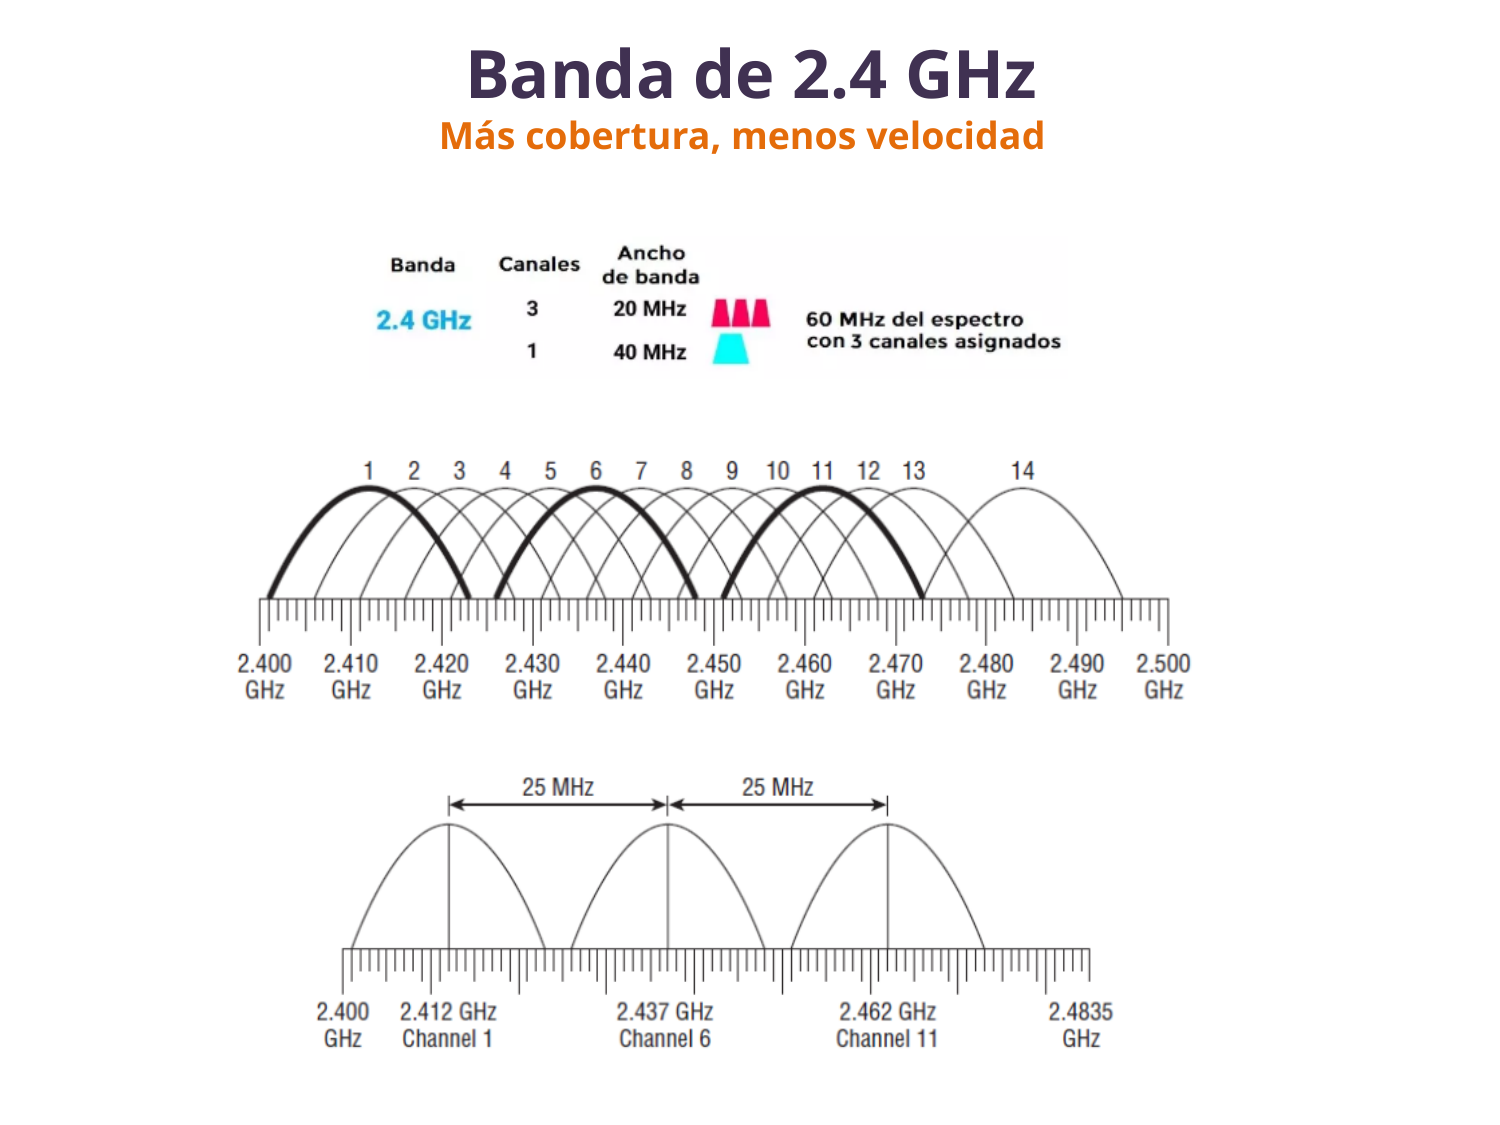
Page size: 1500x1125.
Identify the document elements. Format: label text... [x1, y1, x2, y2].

picture [355, 231, 1068, 379]
picture [229, 432, 1194, 722]
text_box Banda de 2.4 GHz Más cobertura, menos velocidad [14, 0, 1471, 190]
picture [304, 762, 1119, 1051]
